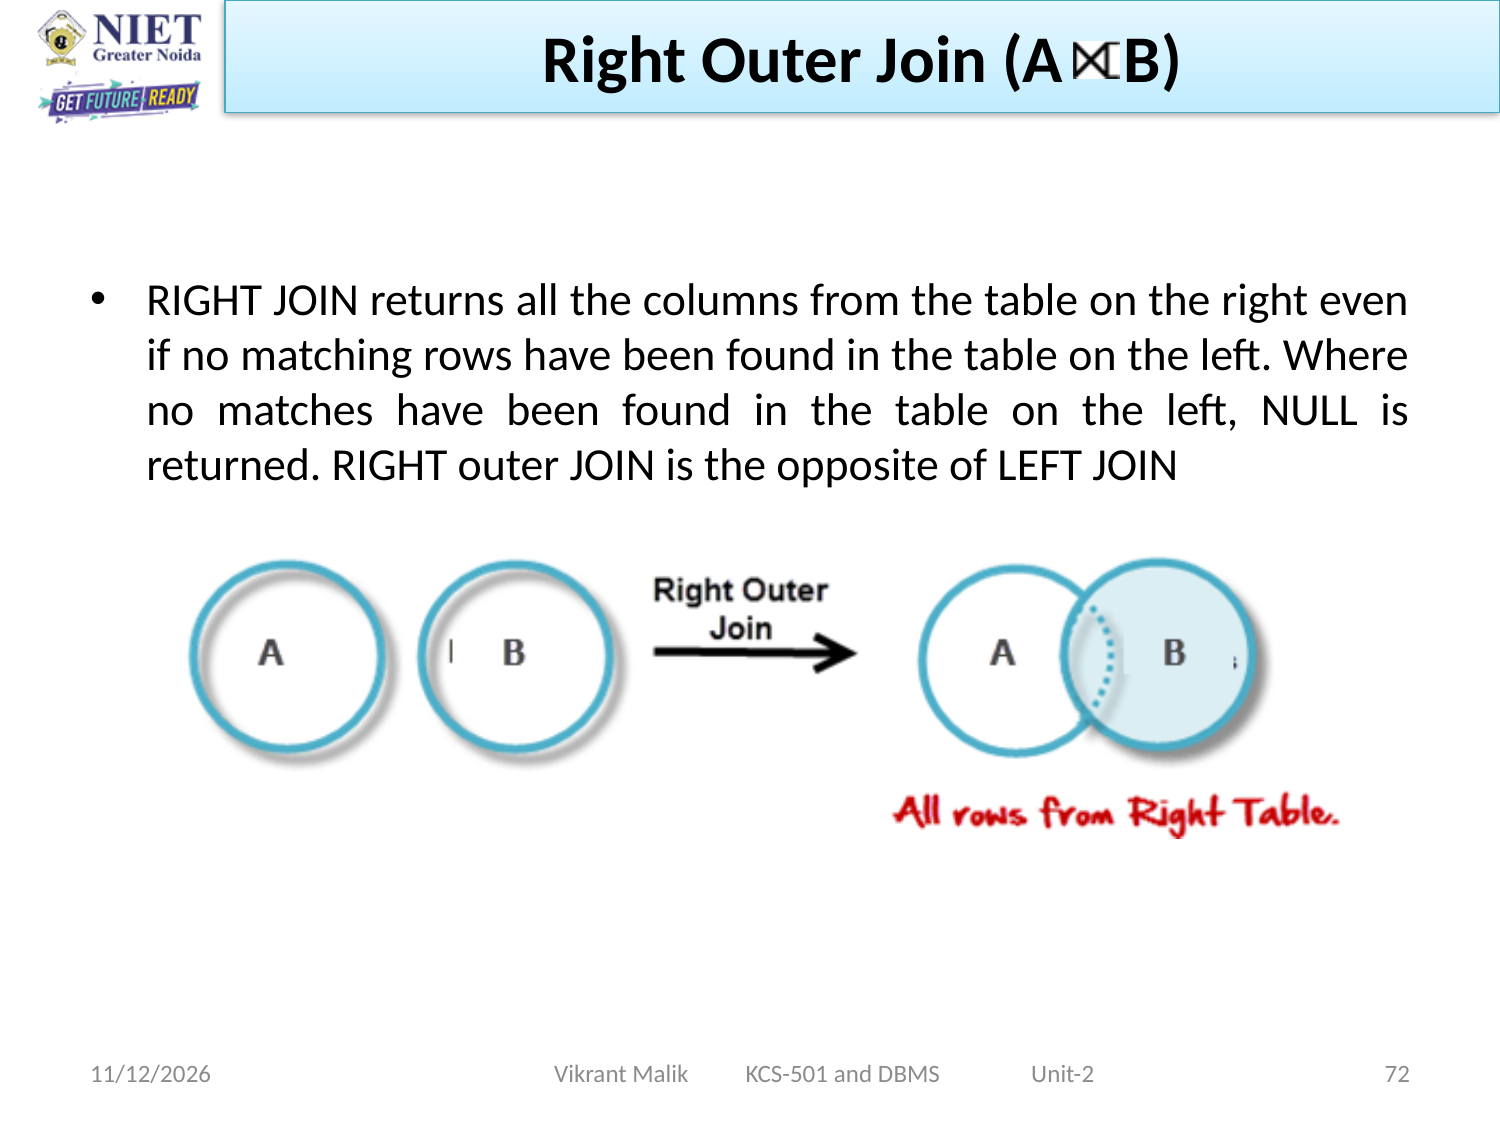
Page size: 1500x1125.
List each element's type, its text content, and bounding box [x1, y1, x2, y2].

footer Vikrant Malik KCS-501 and DBMS Unit-2 [412, 1042, 1074, 1103]
picture [1073, 41, 1121, 79]
picture [0, 0, 238, 135]
list RIGHT JOIN returns all the columns from the table on the right even if no matching rows have been found in the table on the left. Where no matches have been found in the table on the left, NULL is returned. RIGHT outer JOIN is the opposite of LEFT JOIN [75, 262, 1425, 1005]
text_box Right Outer Join (A B) [238, 0, 1500, 113]
slide_number 72 [1074, 1042, 1425, 1103]
picture [182, 538, 1353, 839]
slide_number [75, 1042, 412, 1103]
